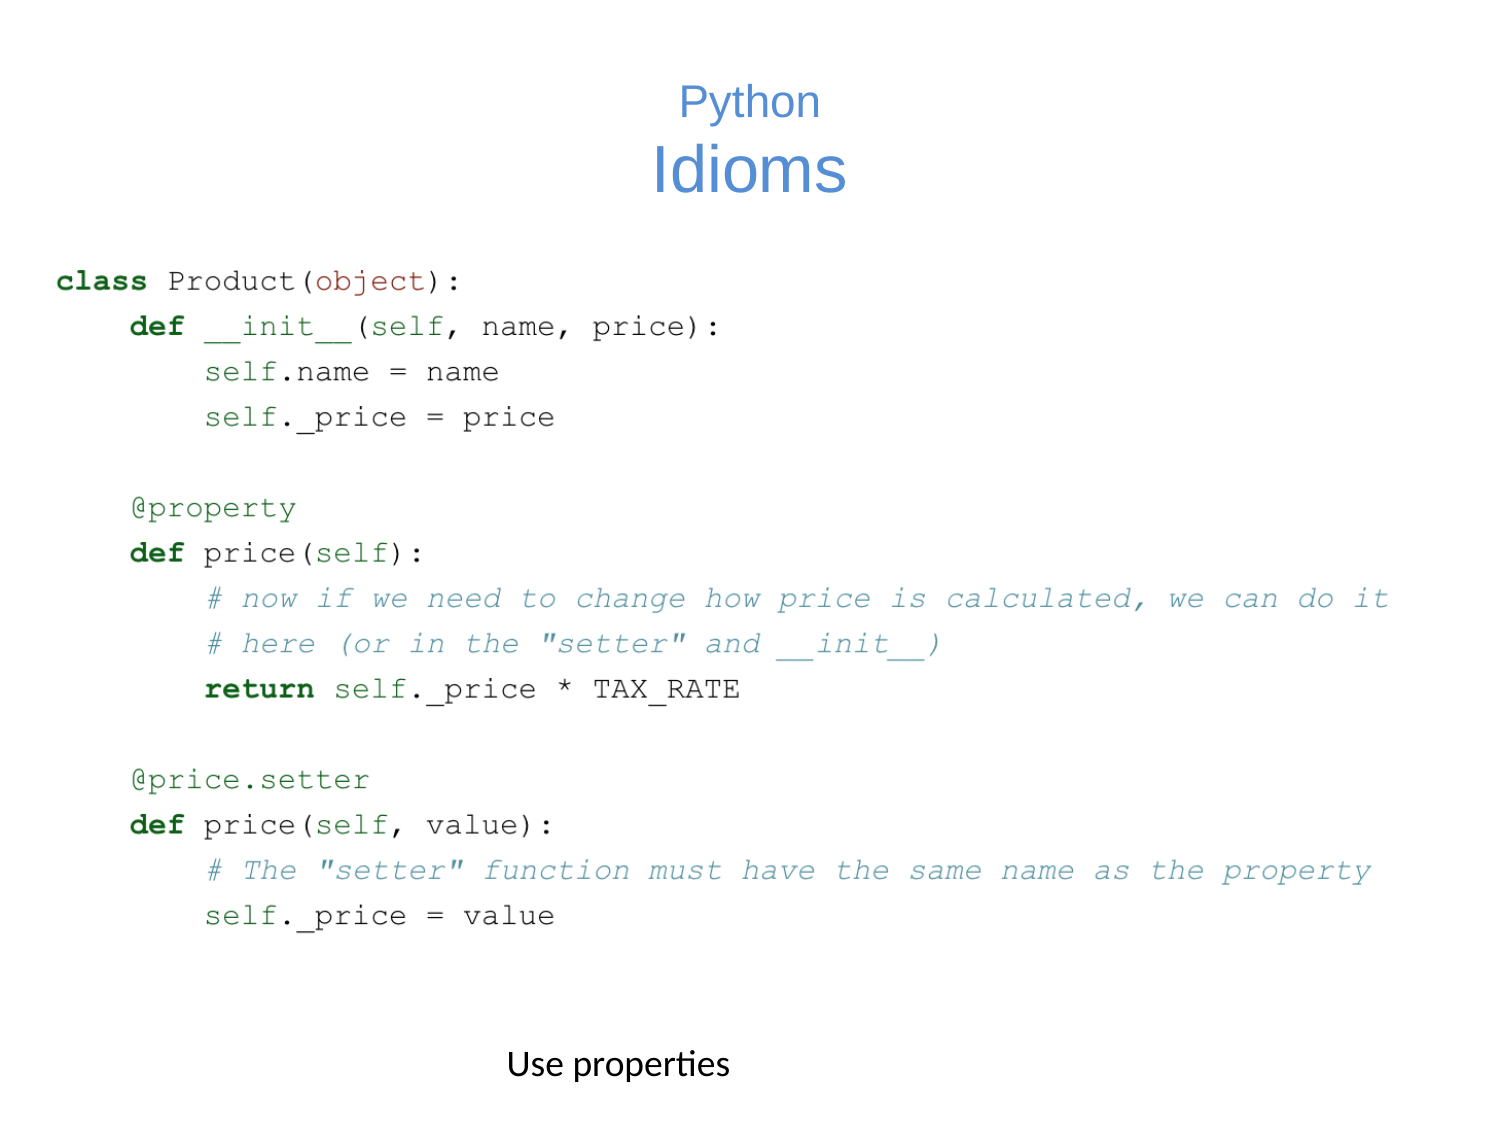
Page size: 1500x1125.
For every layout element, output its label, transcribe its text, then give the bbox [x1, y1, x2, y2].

text_box Use properties [491, 1031, 746, 1091]
title Python Idioms [75, 45, 1425, 230]
picture [0, 232, 1500, 953]
